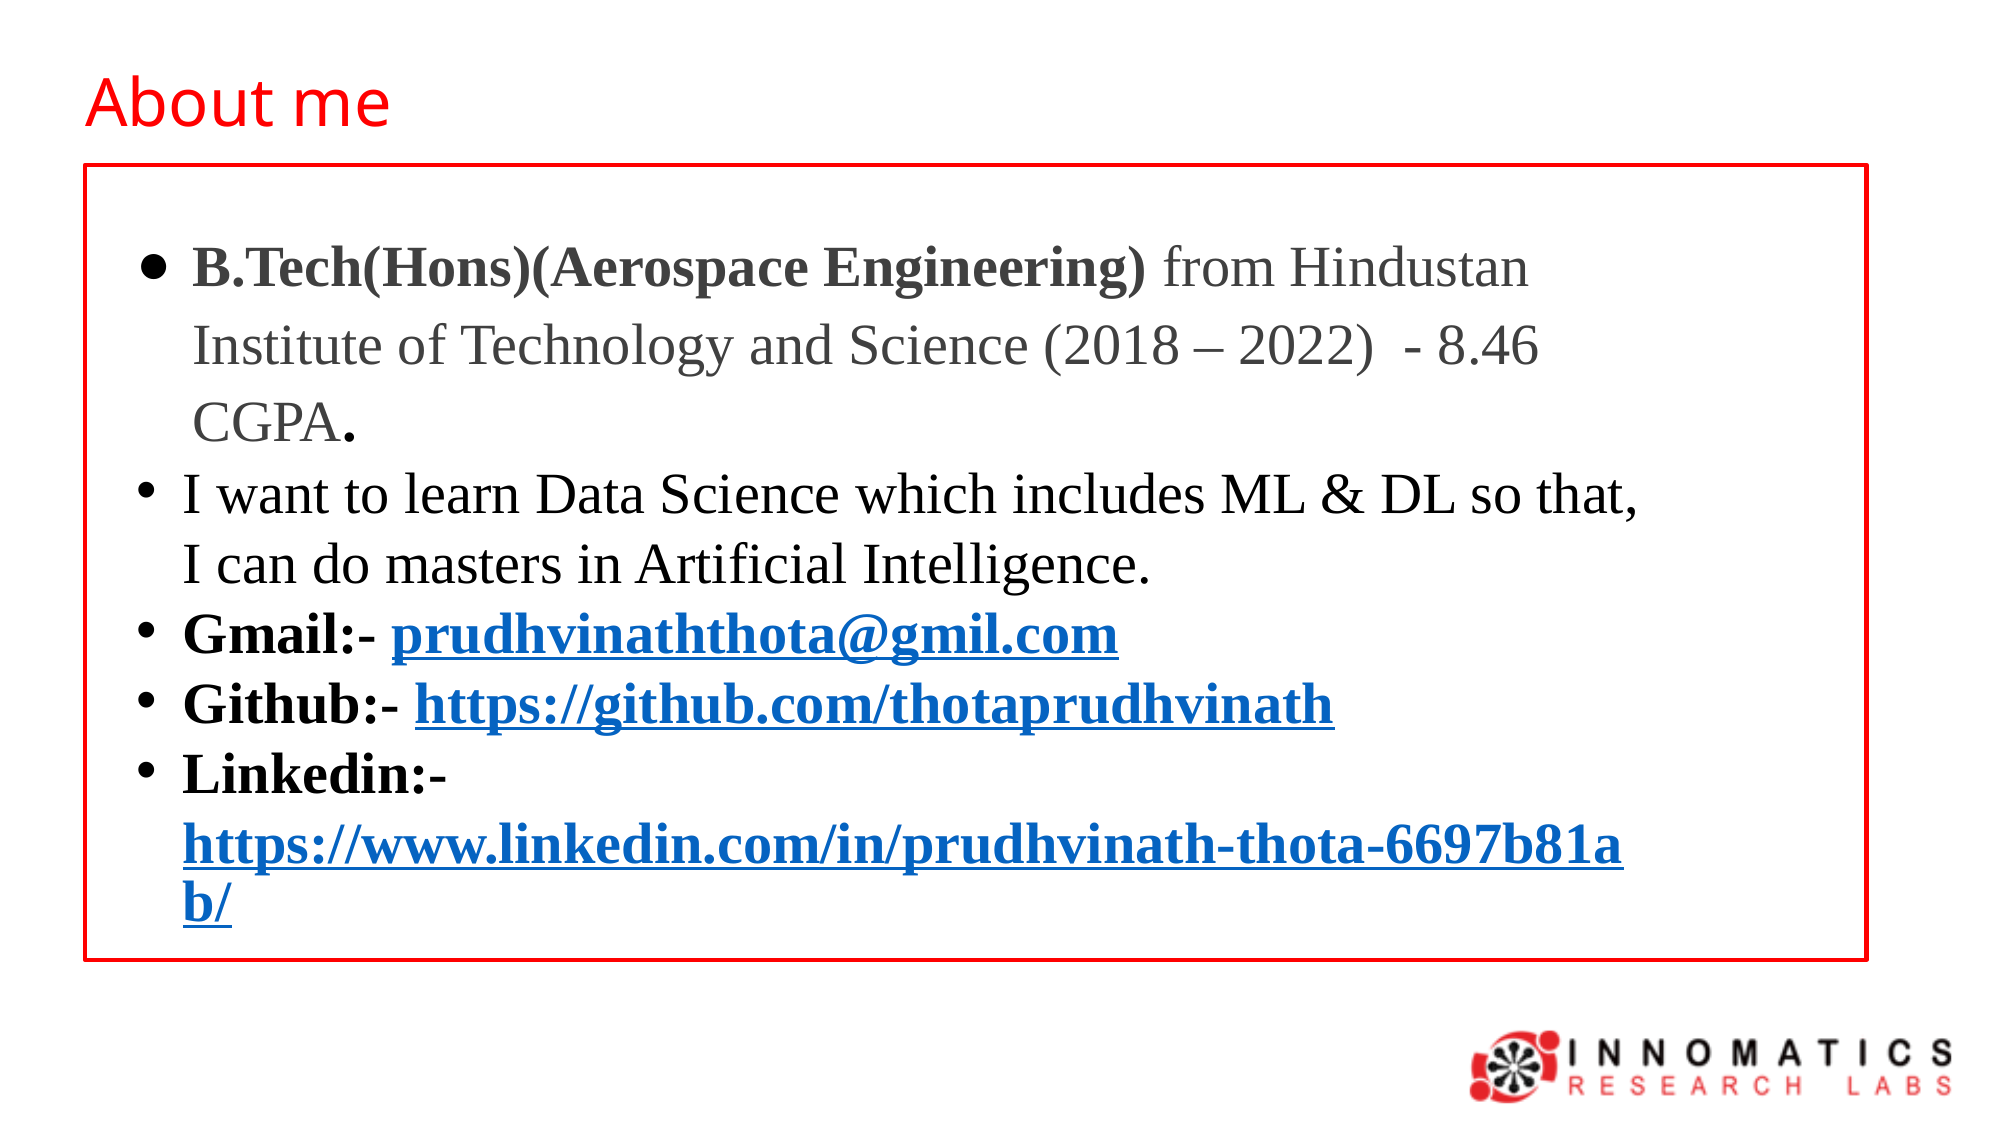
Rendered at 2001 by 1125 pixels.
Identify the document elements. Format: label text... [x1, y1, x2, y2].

text_box About me [70, 68, 1071, 148]
picture [1445, 1014, 1975, 1125]
text_box [83, 163, 1869, 962]
